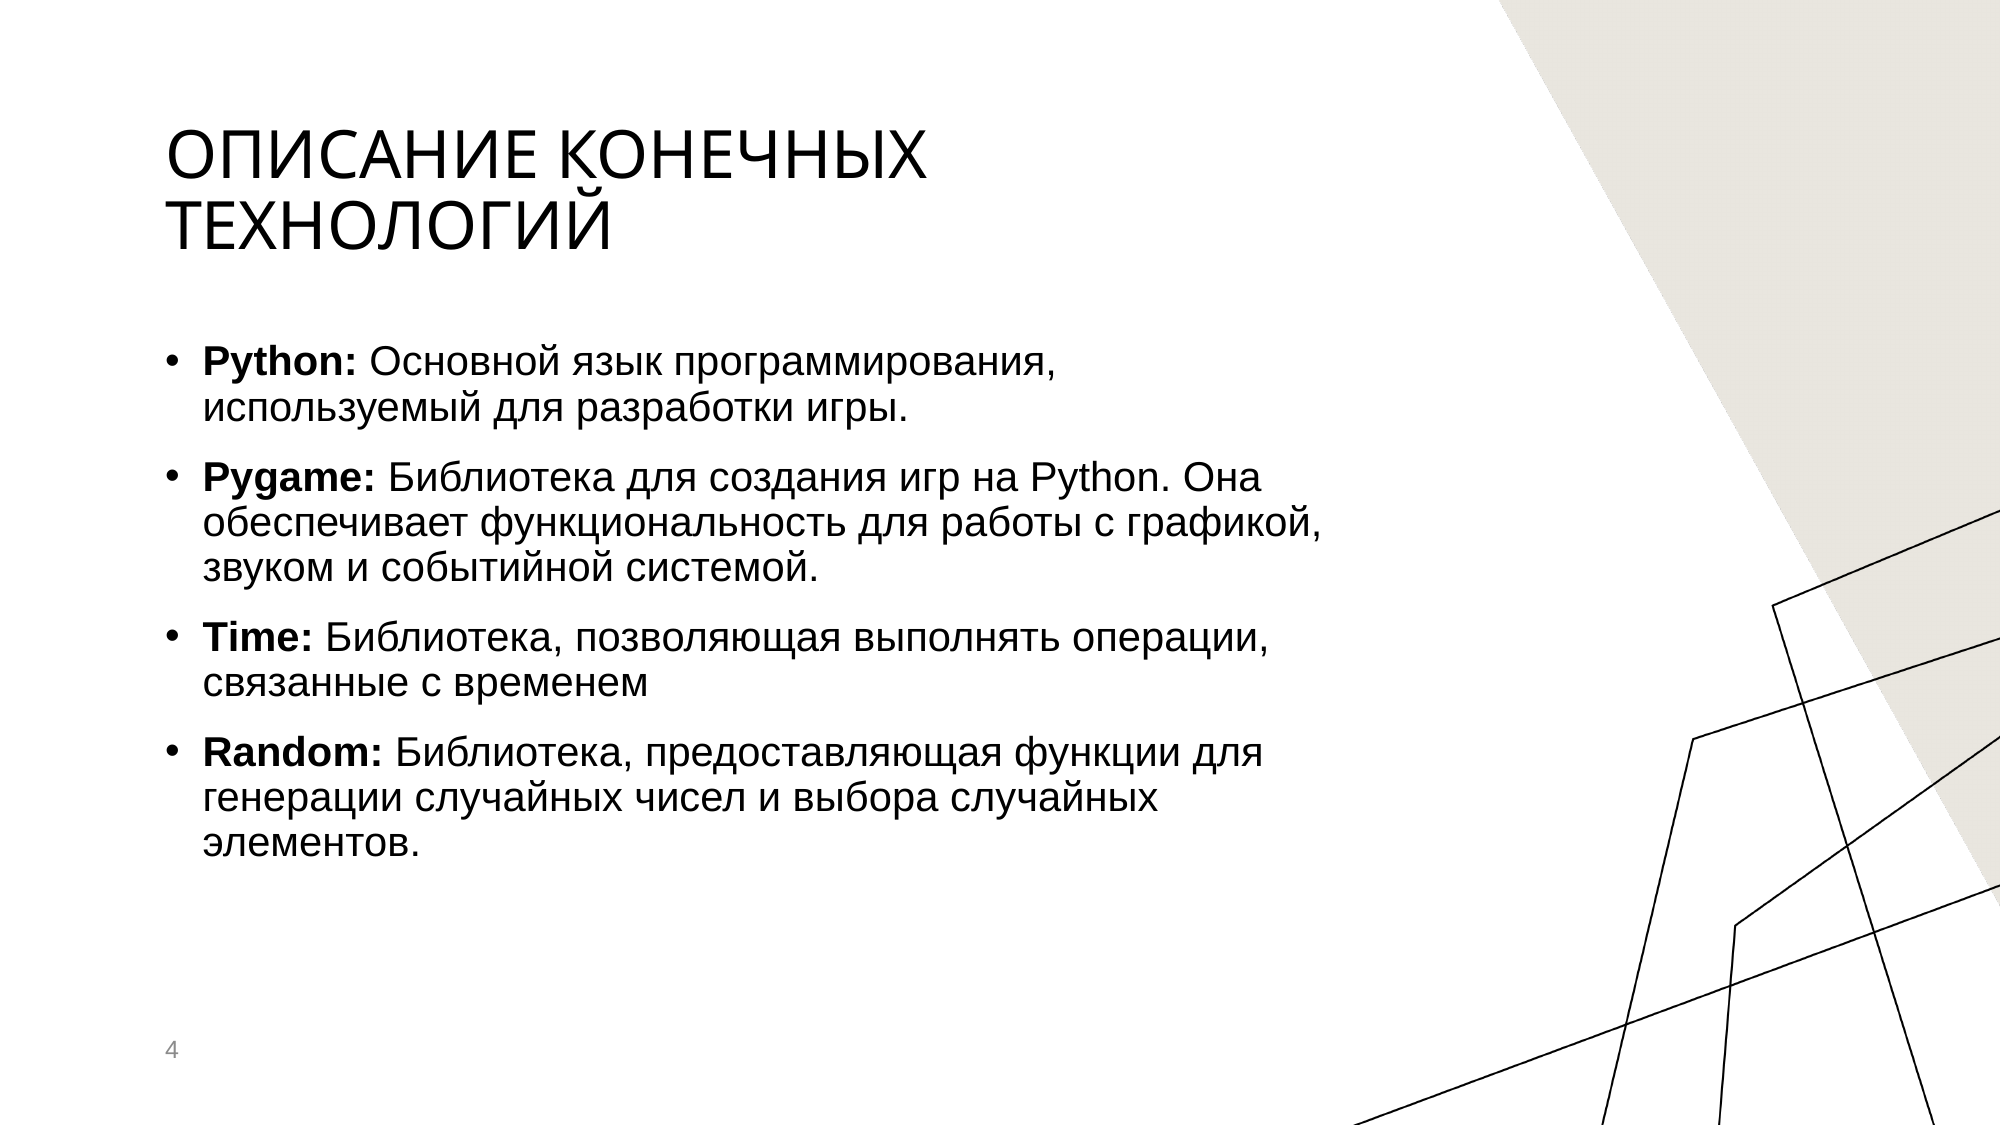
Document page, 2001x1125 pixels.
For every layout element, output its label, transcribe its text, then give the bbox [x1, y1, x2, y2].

list Python: Основной язык программирования, используемый для разработки игры. Pygame: Библиотека для создания игр на Python. Она обеспечивает функциональность для работы с графикой, звуком и событийной системой. Time: Библиотека, позволяющая выполнять операции, связанные с временем Random: Библиотека, предоставляющая функции для генерации случайных чисел и выбора случайных элементов. [150, 332, 1344, 1015]
slide_number 4 [150, 1024, 254, 1074]
title Описание конечных технологий [150, 98, 1310, 287]
picture [1281, 0, 2000, 1125]
